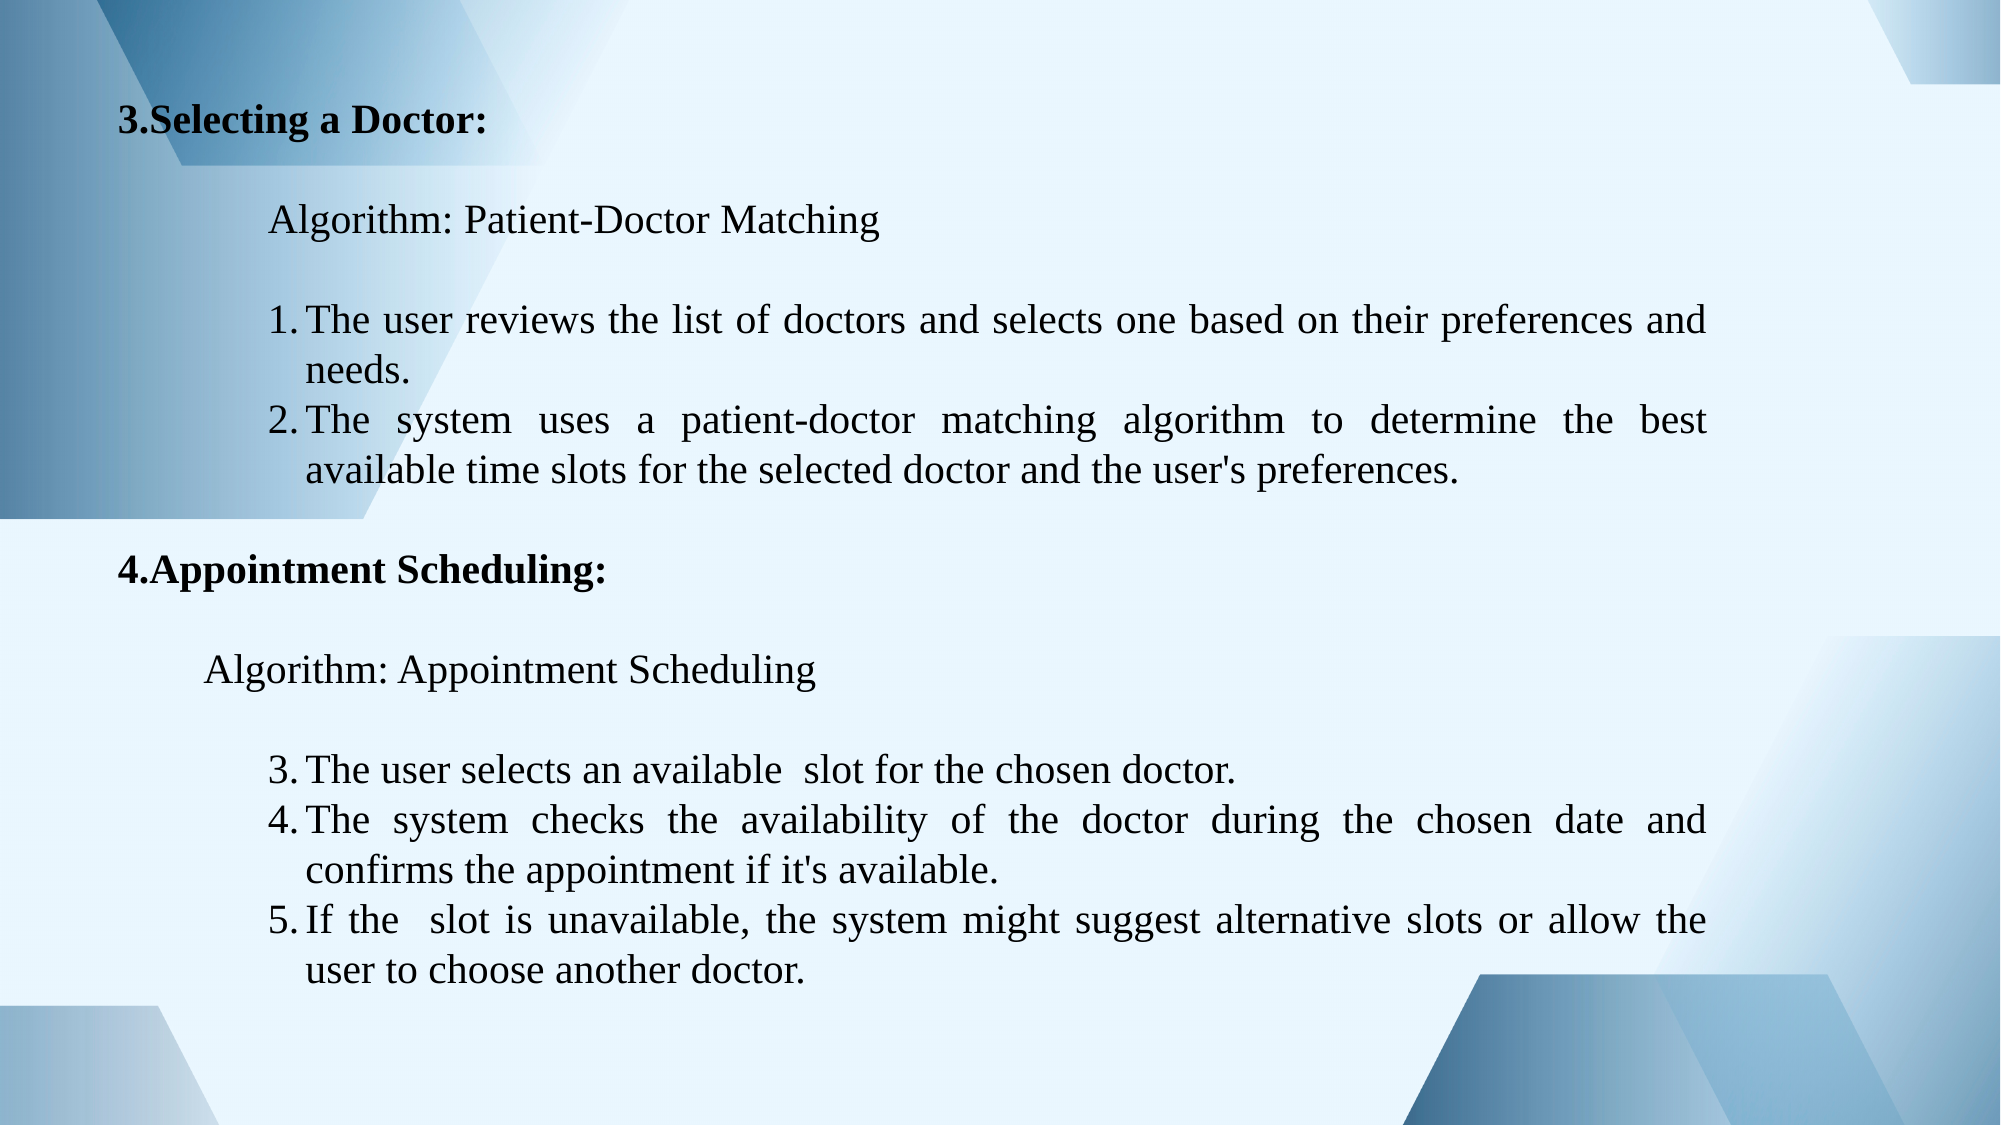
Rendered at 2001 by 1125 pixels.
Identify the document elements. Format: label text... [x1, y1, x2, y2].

picture [0, 0, 2001, 1125]
text_box 3.Selecting a Doctor: Algorithm: Patient-Doctor Matching The user reviews the list of doctors and selects one based on their preferences and needs. The system uses a patient-doctor matching algorithm to determine the best available time slots for the selected doctor and the user's preferences. 4.Appointment Scheduling: Algorithm: Appointment Scheduling The user selects an available slot for the chosen doctor. The system checks the availability of the doctor during the chosen date and confirms the appointment if it's available. If the slot is unavailable, the system might suggest alternative slots or allow the user to choose another doctor. [103, 84, 1723, 1000]
